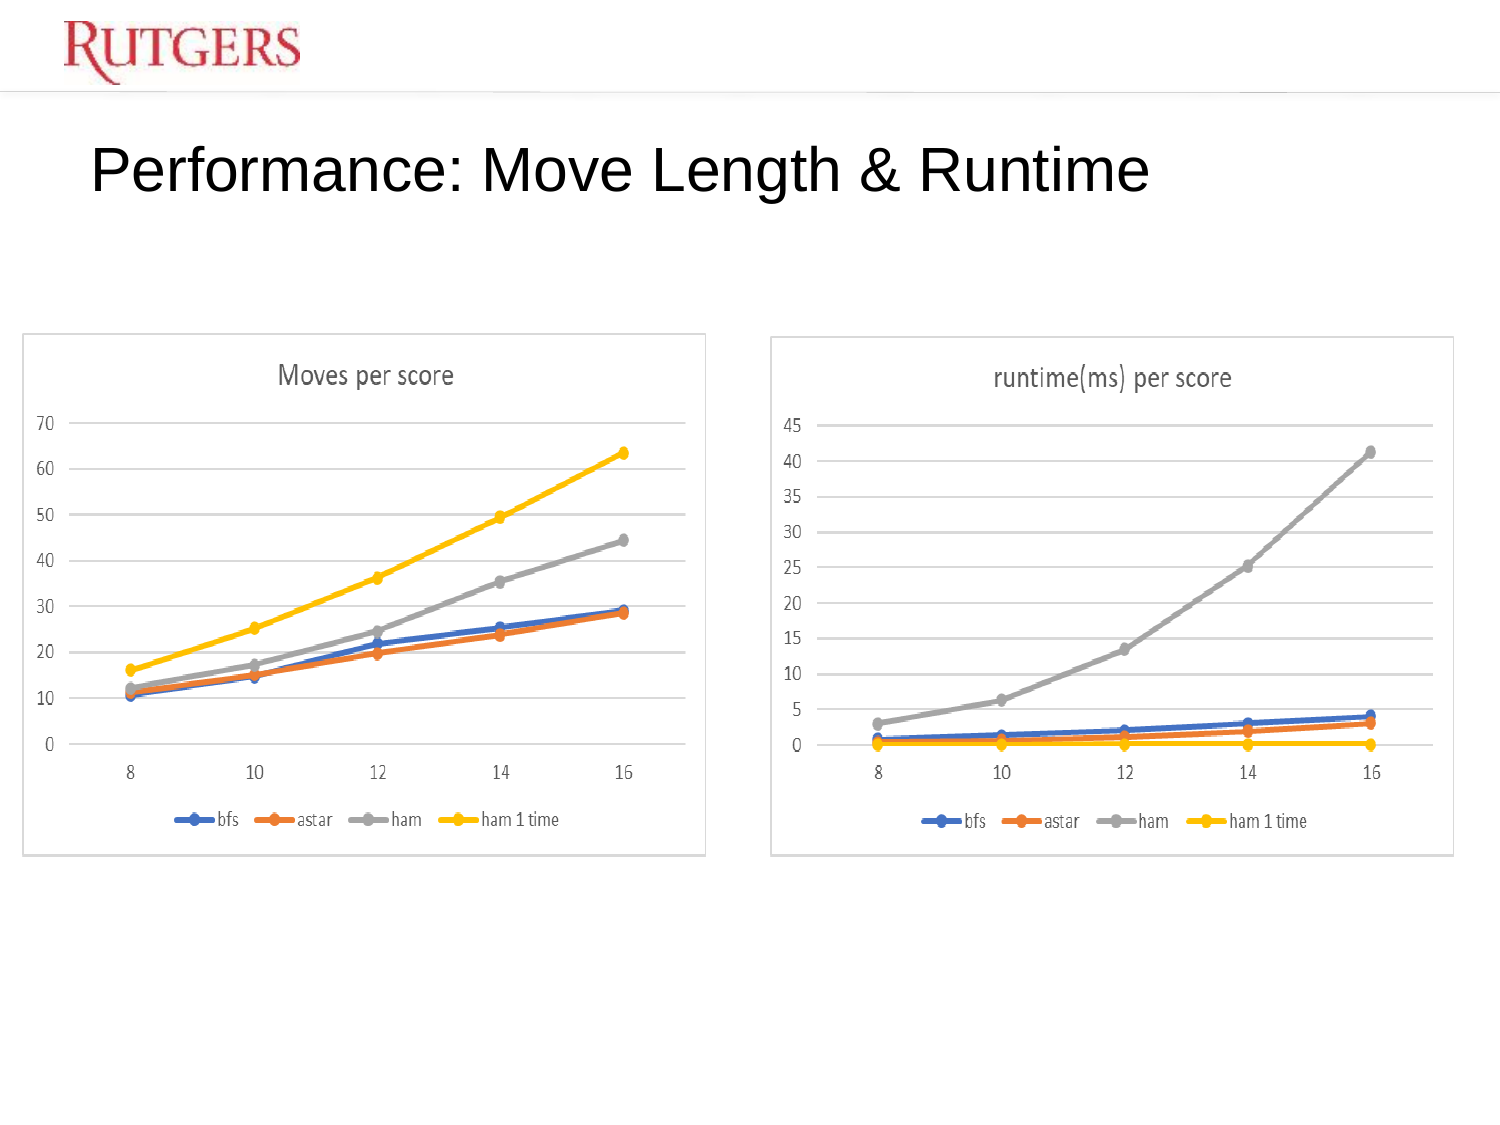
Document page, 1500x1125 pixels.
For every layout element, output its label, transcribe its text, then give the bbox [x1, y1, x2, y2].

picture [770, 336, 1455, 857]
picture [64, 21, 300, 85]
title Performance: Move Length & Runtime [75, 99, 1425, 233]
picture [22, 333, 707, 857]
